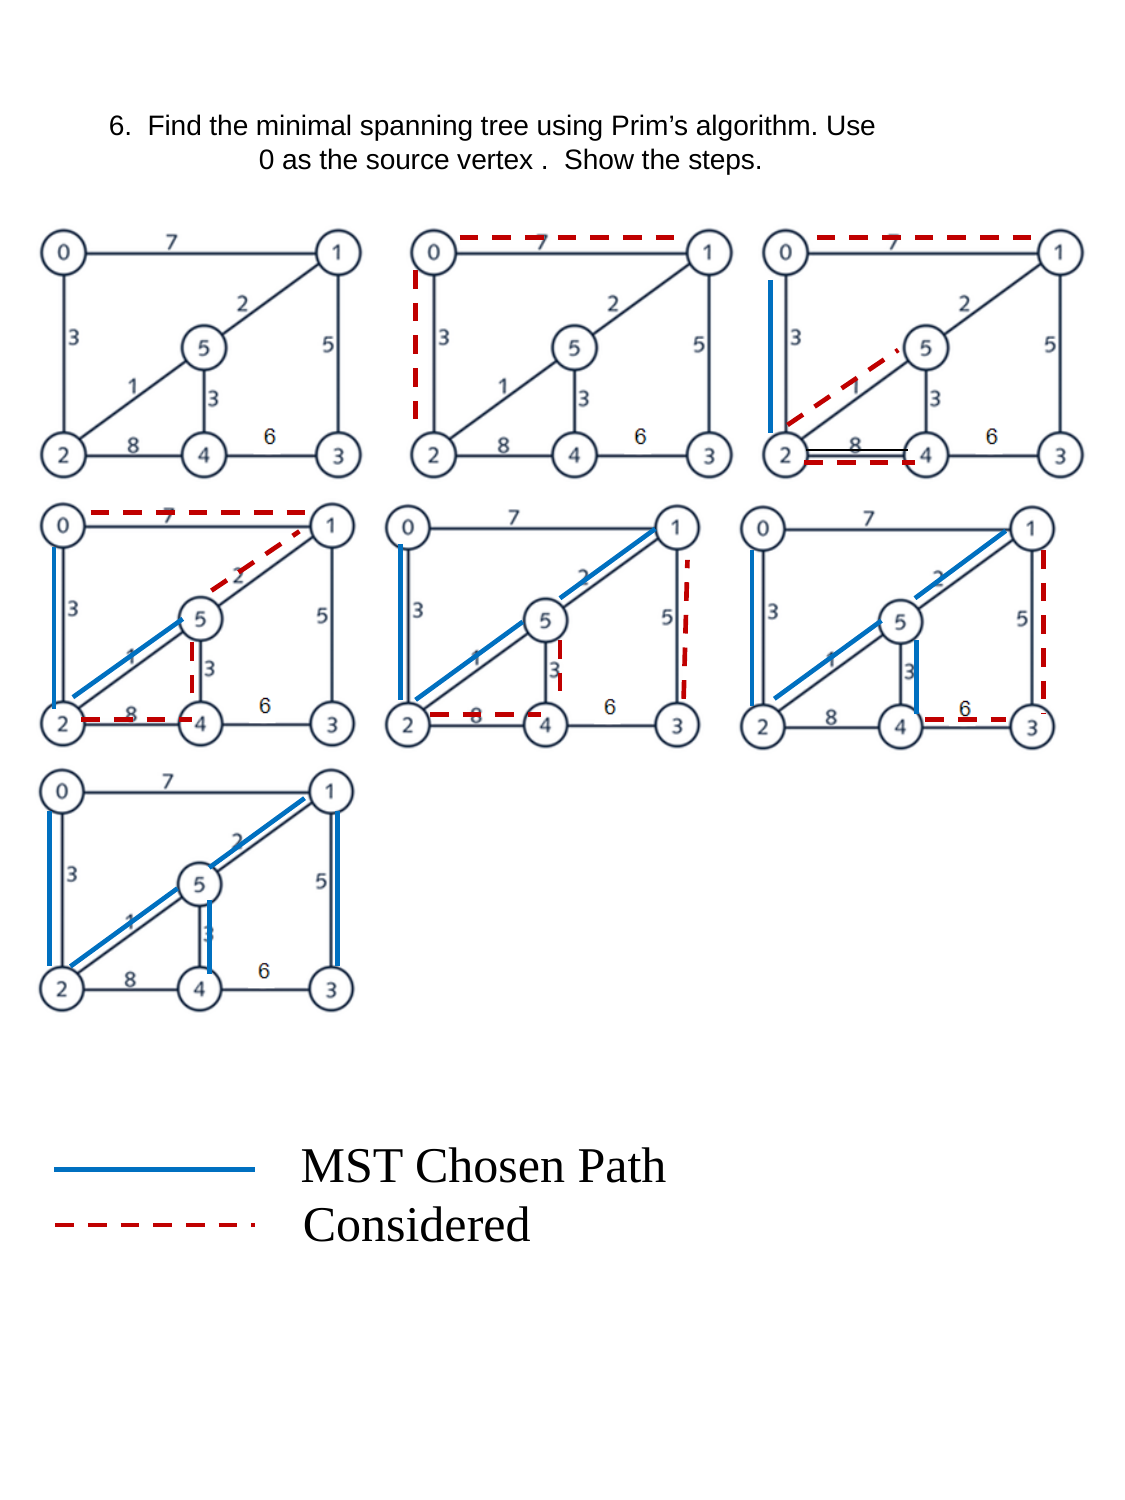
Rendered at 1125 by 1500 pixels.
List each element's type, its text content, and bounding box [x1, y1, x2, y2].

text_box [787, 349, 899, 426]
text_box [559, 528, 656, 599]
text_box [72, 618, 184, 698]
text_box 6. Find the minimal spanning tree using Prim’s algorithm. Use 0 as the source vertex . Show the steps. [94, 99, 892, 183]
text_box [70, 888, 178, 967]
text_box Considered [288, 1201, 546, 1259]
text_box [683, 559, 688, 699]
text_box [211, 530, 300, 591]
text_box MST Chosen Path [285, 1125, 682, 1201]
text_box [774, 620, 882, 700]
picture [29, 213, 1102, 1024]
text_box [208, 797, 305, 868]
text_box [415, 621, 523, 701]
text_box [914, 530, 1006, 599]
